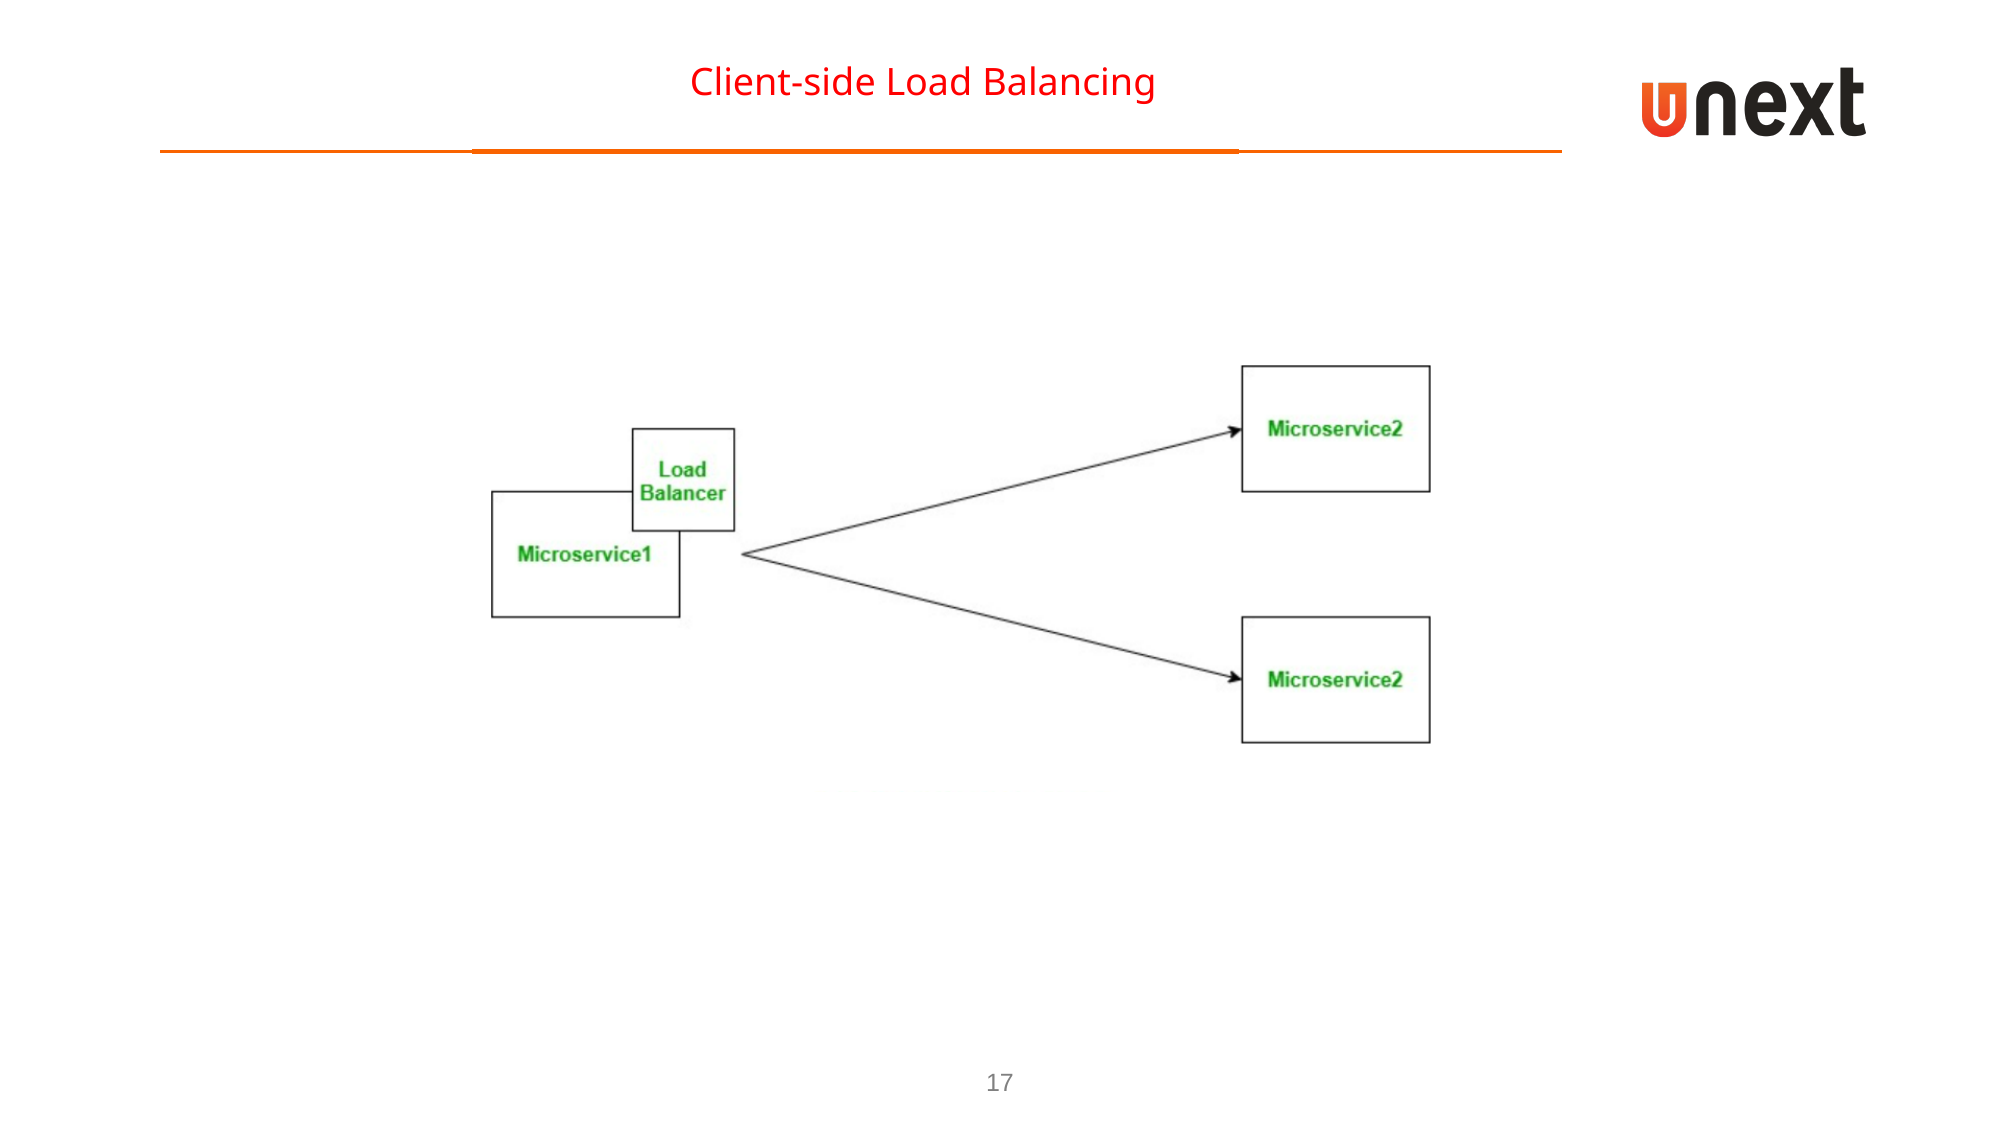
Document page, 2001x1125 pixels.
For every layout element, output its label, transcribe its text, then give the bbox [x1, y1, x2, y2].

picture [411, 333, 1589, 792]
title Client-side Load Balancing [454, 55, 1393, 150]
picture [1626, 54, 1881, 152]
